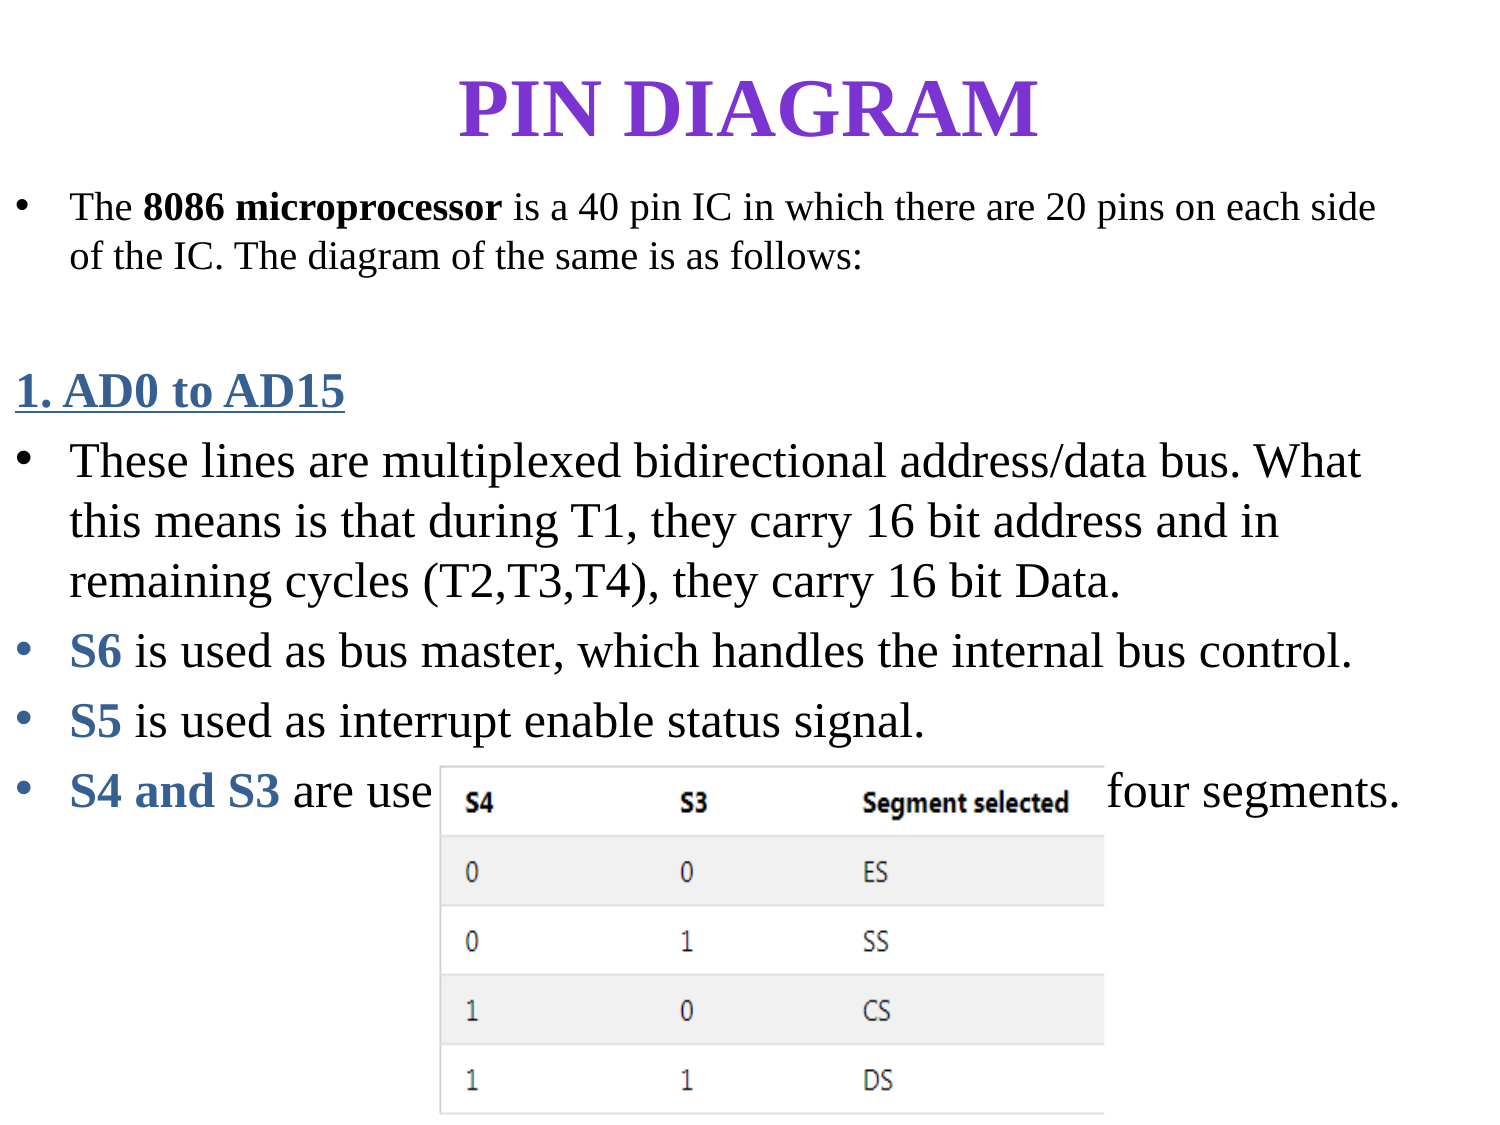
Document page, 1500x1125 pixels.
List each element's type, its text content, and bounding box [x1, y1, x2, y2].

list The 8086 microprocessor is a 40 pin IC in which there are 20 pins on each side of the IC. The diagram of the same is as follows: 1. AD0 to AD15 These lines are multiplexed bidirectional address/data bus. What this means is that during T1, they carry 16 bit address and in remaining cycles (T2,T3,T4), they carry 16 bit Data. S6 is used as bus master, which handles the internal bus control. S5 is used as interrupt enable status signal. S4 and S3 are used to select the segment out of the four segments. [0, 172, 1425, 917]
picture [430, 751, 1105, 1125]
title Pin Diagram [75, 45, 1425, 161]
